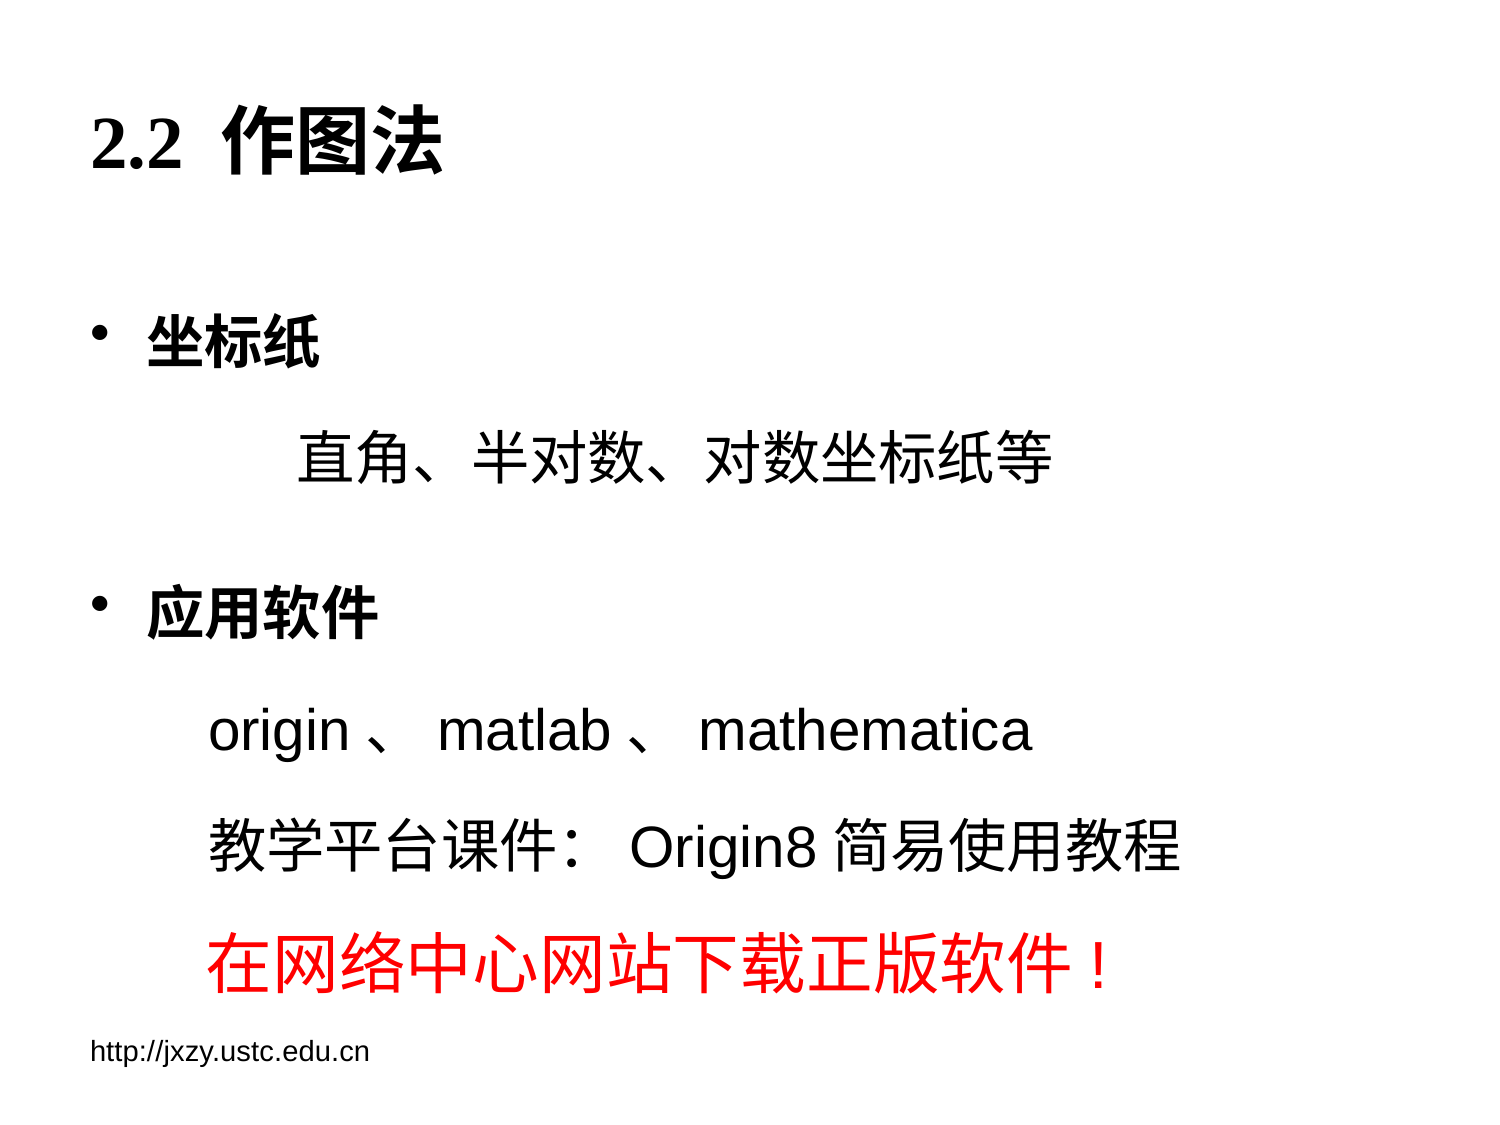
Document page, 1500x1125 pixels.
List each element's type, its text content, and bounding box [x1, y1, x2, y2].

text_box 在网络中心网站下载正版软件! [191, 914, 1123, 1009]
slide_number http://jxzy.ustc.edu.cn [74, 1024, 426, 1103]
list 坐标纸 直角、半对数、对数坐标纸等 应用软件 origin、matlab、mathematica 教学平台课件：Origin8简易使用教程 [75, 262, 1425, 1005]
title 2.2 作图法 [75, 45, 1425, 233]
